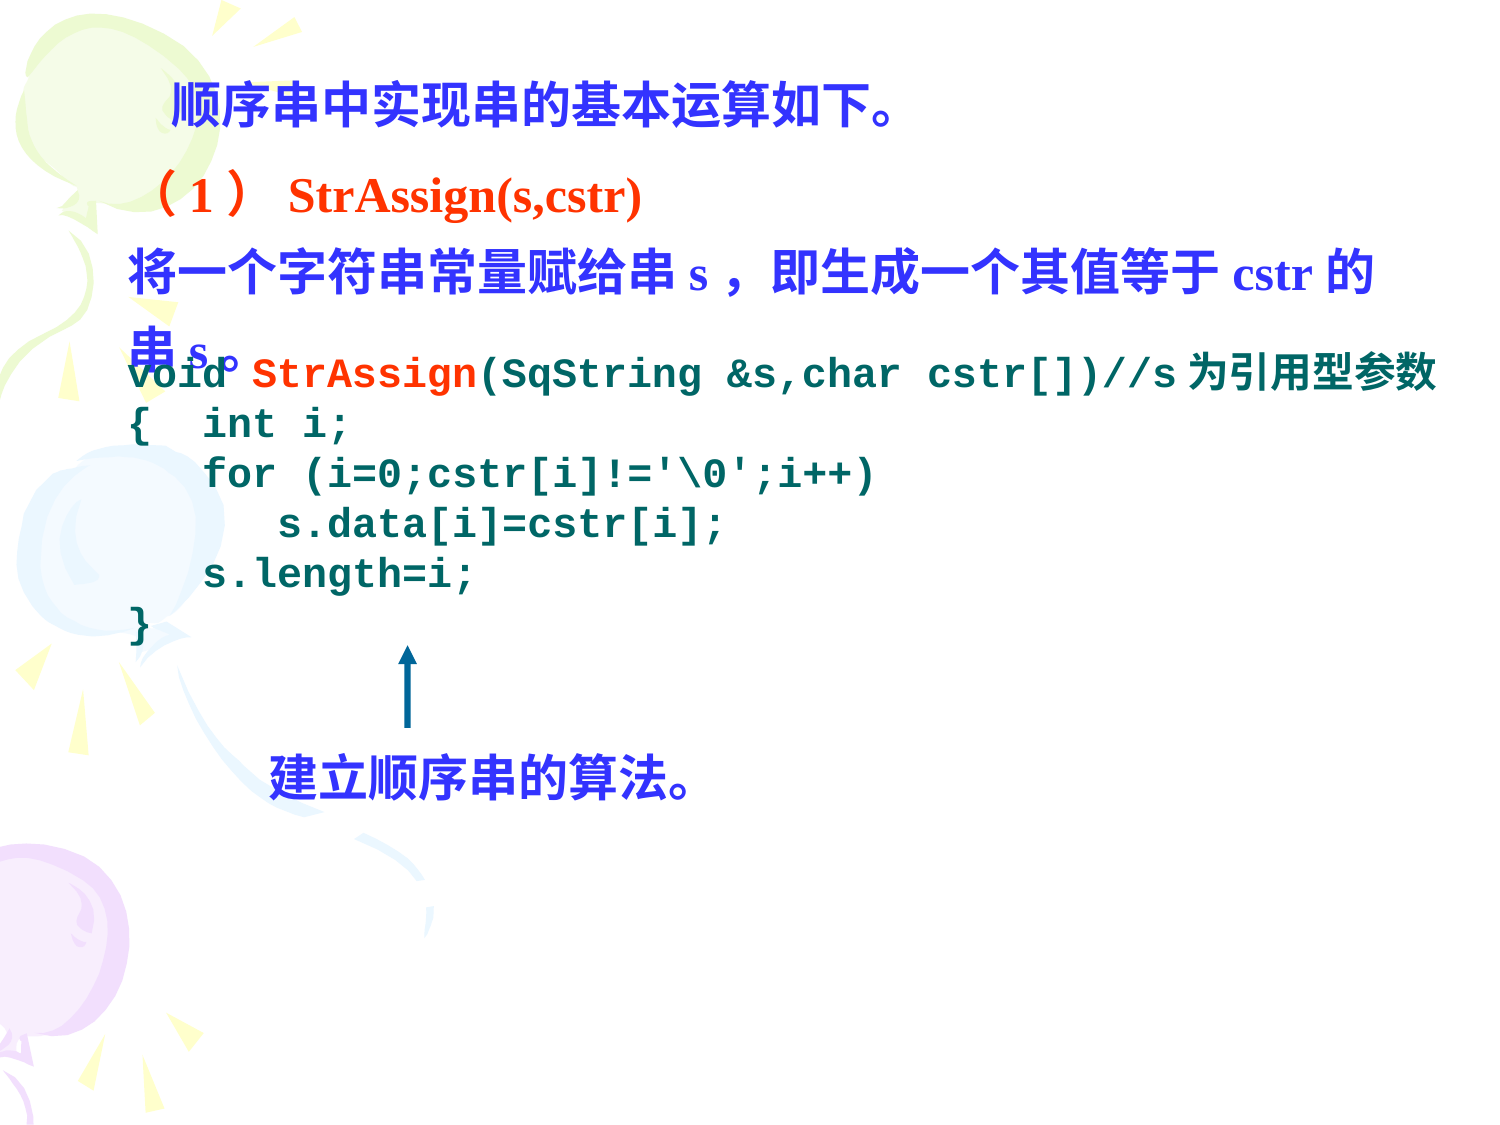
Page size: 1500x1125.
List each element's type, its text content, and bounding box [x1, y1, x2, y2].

text_box void StrAssign(SqString &s,char cstr[])//s为引用型参数 { int i; for (i=0;cstr[i]!='\0';i++) s.data[i]=cstr[i]; s.length=i; } [112, 337, 1459, 653]
text_box 顺序串中实现串的基本运算如下。 [88, 78, 1071, 141]
text_box 建立顺序串的算法。 [253, 739, 857, 815]
text_box [401, 645, 414, 728]
text_box （1）StrAssign(s,cstr) 将一个字符串常量赋给串s，即生成一个其值等于cstr的串s。 [112, 137, 1424, 337]
